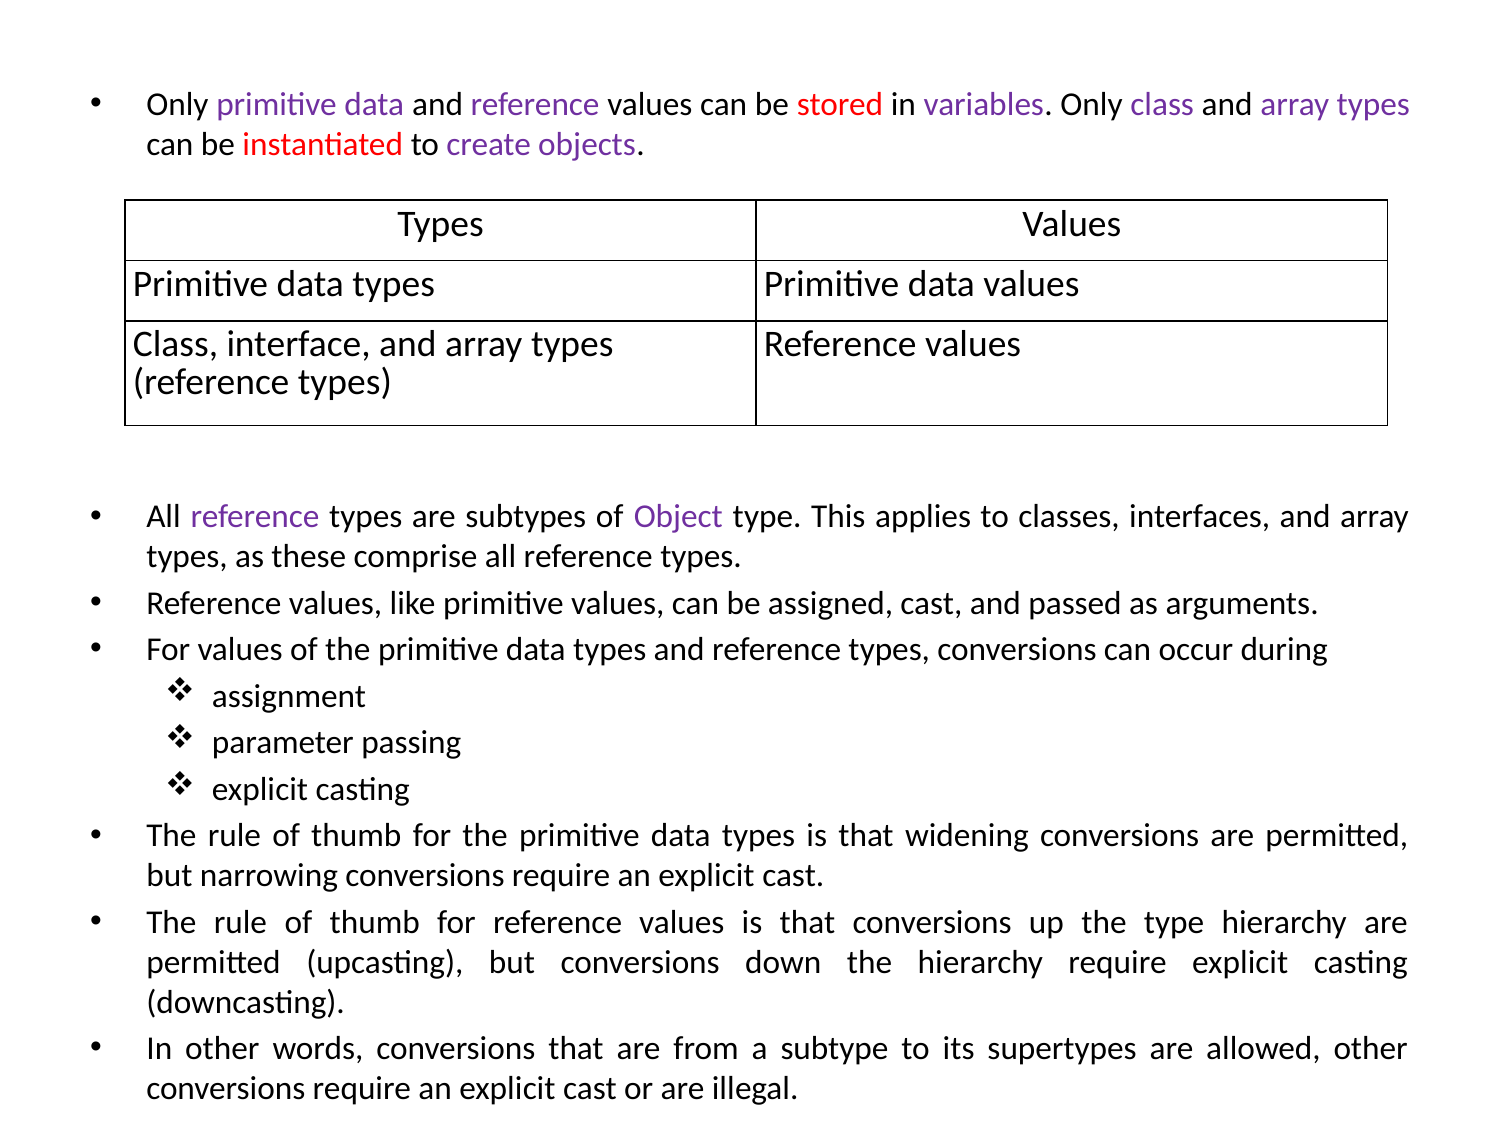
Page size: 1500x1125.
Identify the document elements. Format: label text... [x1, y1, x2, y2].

list Only primitive data and reference values can be stored in variables. Only class and array types can be instantiated to create objects. All reference types are subtypes of Object type. This applies to classes, interfaces, and array types, as these comprise all reference types. Reference values, like primitive values, can be assigned, cast, and passed as arguments. For values of the primitive data types and reference types, conversions can occur during assignment parameter passing explicit casting The rule of thumb for the primitive data types is that widening conversions are permitted, but narrowing conversions require an explicit cast. The rule of thumb for reference values is that conversions up the type hierarchy are permitted (upcasting), but conversions down the hierarchy require explicit casting (downcasting). In other words, conversions that are from a subtype to its supertypes are allowed, other conversions require an explicit cast or are illegal. [75, 75, 1425, 1125]
table_cell Primitive data values [757, 261, 1387, 320]
table_cell Primitive data types [126, 261, 755, 320]
table_header Types [126, 201, 755, 260]
table_cell Reference values [757, 322, 1387, 425]
table_cell Class, interface, and array types (reference types) [126, 322, 755, 425]
table_header Values [757, 201, 1387, 260]
